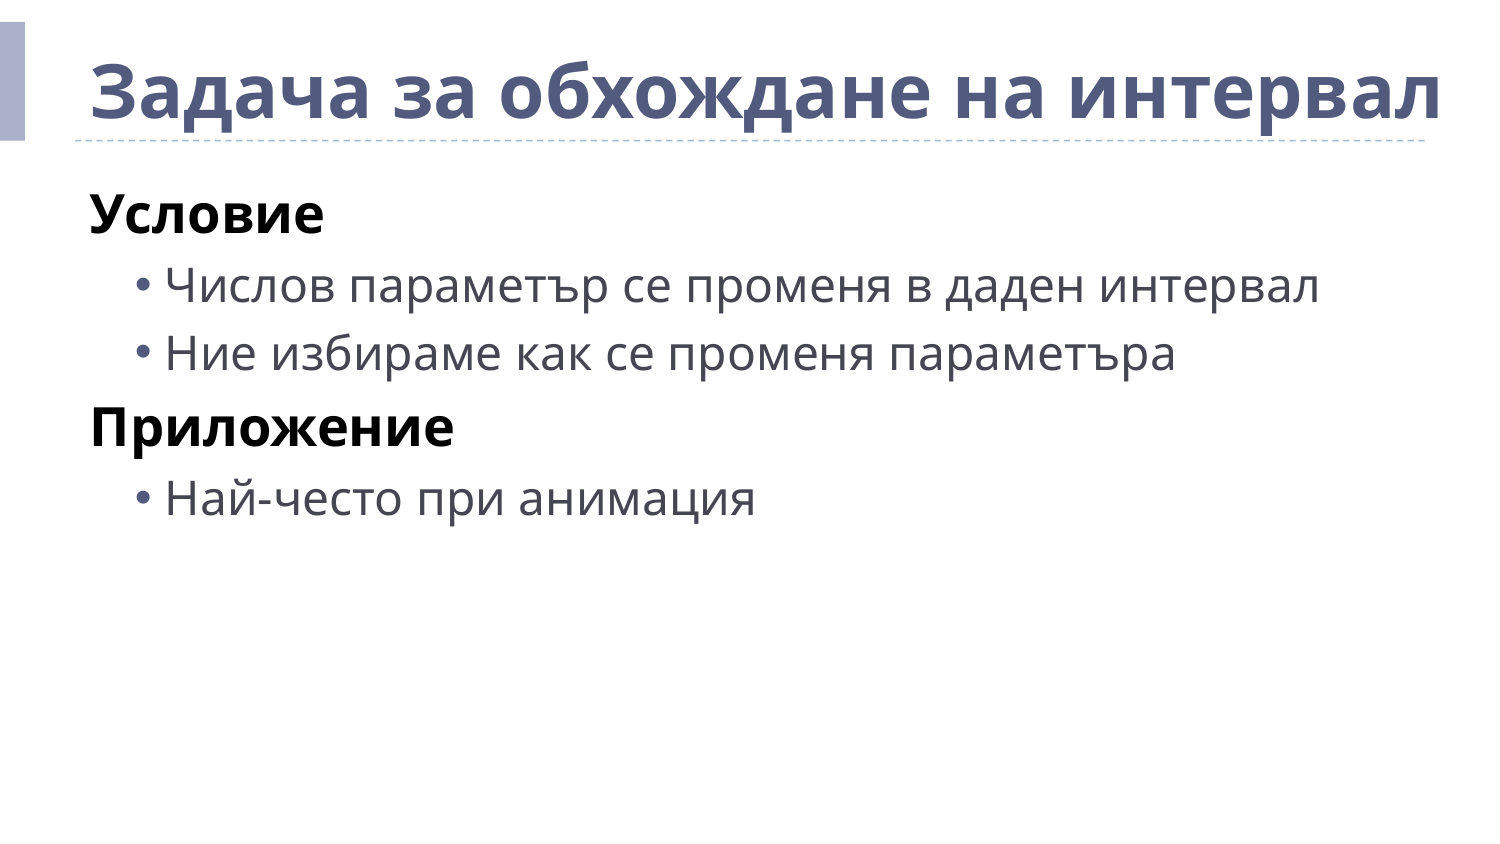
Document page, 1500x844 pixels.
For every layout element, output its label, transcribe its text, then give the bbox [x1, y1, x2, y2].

title Задача за обхождане на интервал [75, 18, 1475, 141]
list Условие Числов параметър се променя в даден интервал Ние избираме как се променя параметъра Приложение Най-често при анимация [75, 171, 1475, 835]
